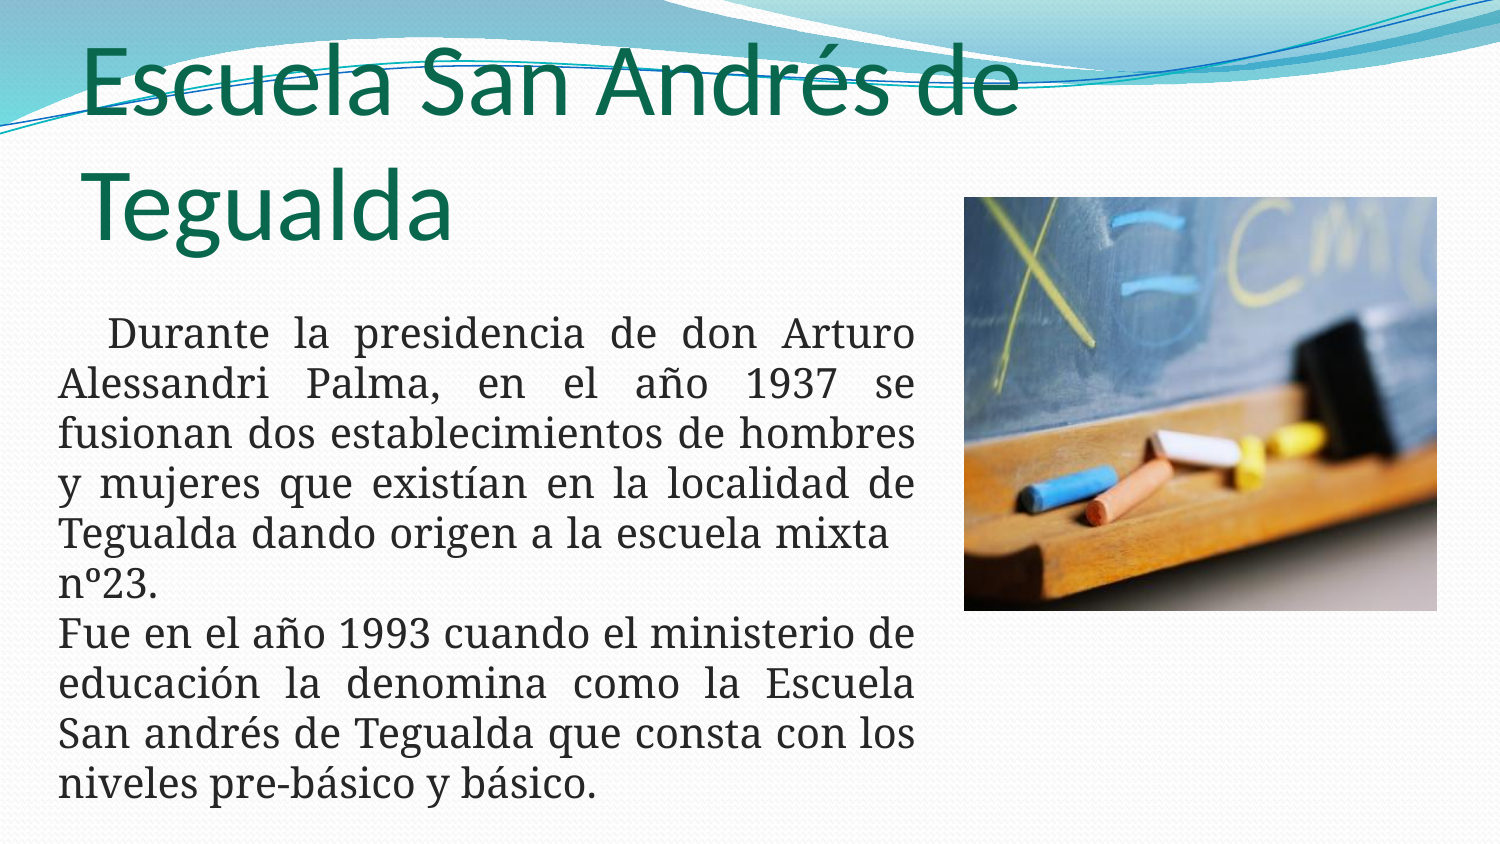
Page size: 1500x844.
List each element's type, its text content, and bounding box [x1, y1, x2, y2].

picture [963, 197, 1437, 612]
list Durante la presidencia de don Arturo Alessandri Palma, en el año 1937 se fusionan dos establecimientos de hombres y mujeres que existían en la localidad de Tegualda dando origen a la escuela mixta nº23. Fue en el año 1993 cuando el ministerio de educación la denomina como la Escuela San andrés de Tegualda que consta con los niveles pre-básico y básico. [0, 291, 932, 780]
title Escuela San Andrés de Tegualda [64, 150, 1414, 277]
